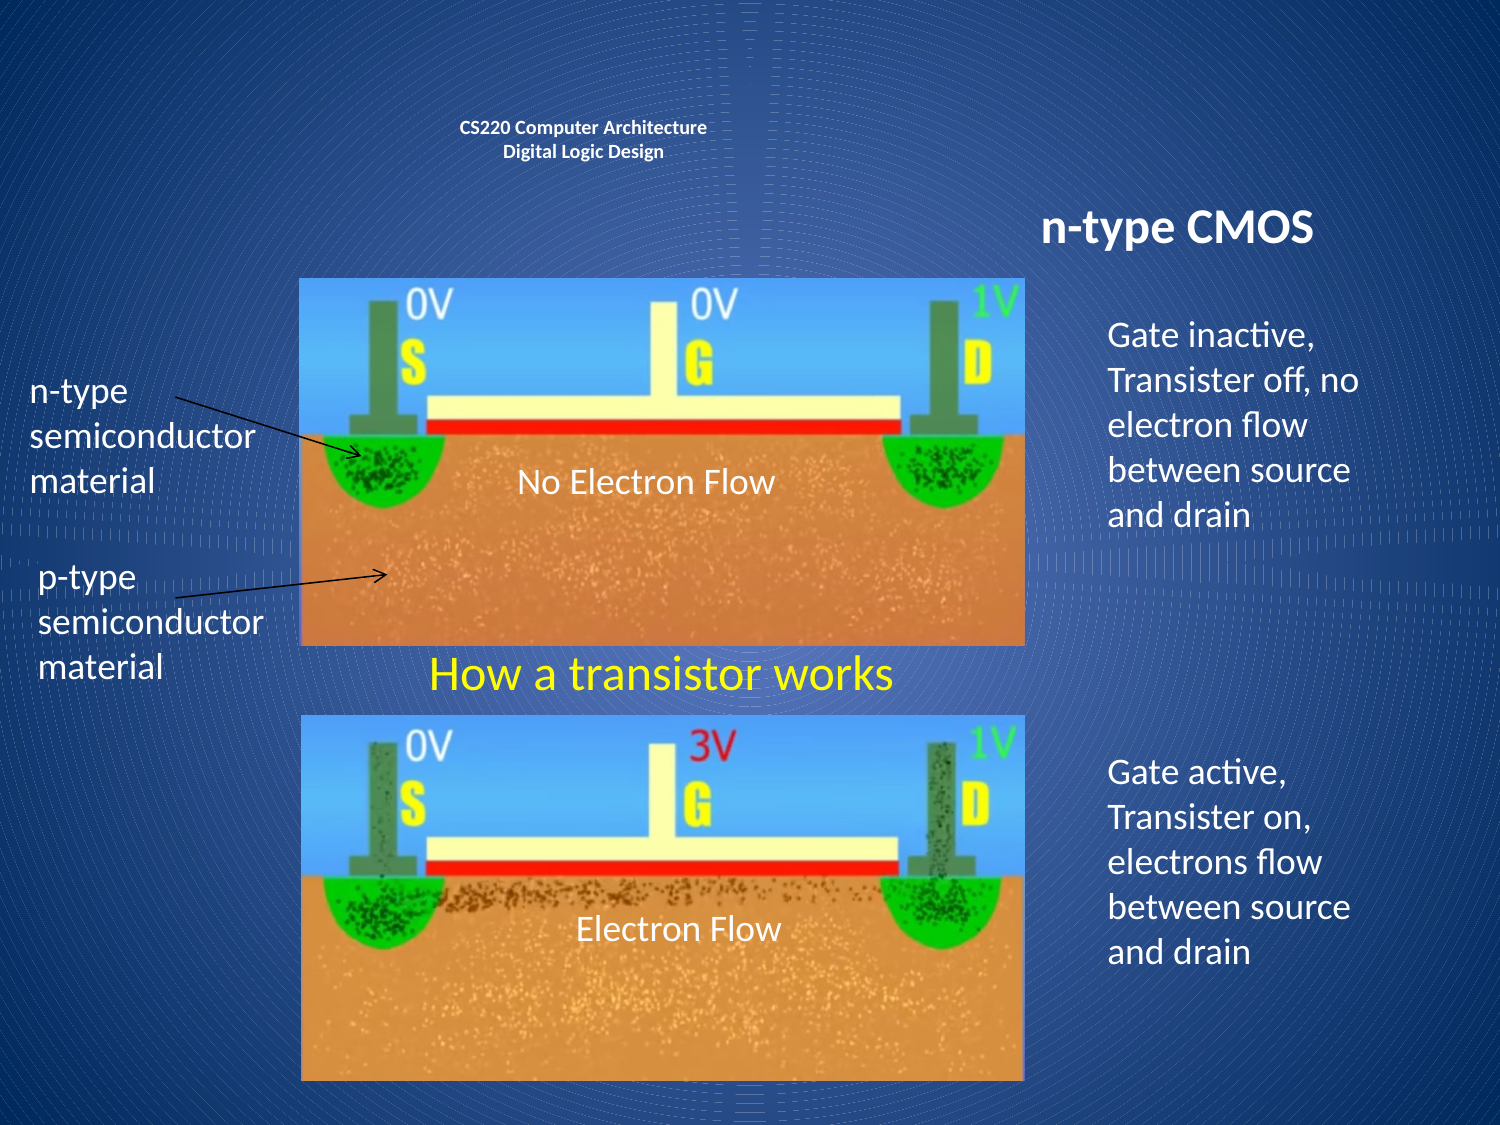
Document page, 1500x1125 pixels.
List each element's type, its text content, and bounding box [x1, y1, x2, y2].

text_box n-type CMOS [1025, 185, 1378, 261]
text_box Gate inactive, Transister off, no electron flow between source and drain [1092, 302, 1412, 543]
text_box p-type semiconductor material [22, 544, 295, 695]
text_box Gate active, Transister on, electrons flow between source and drain [1092, 739, 1412, 980]
picture [298, 278, 1025, 646]
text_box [175, 574, 388, 599]
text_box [175, 396, 362, 457]
title CS220 Computer Architecture Digital Logic Design [75, 45, 1093, 233]
text_box n-type semiconductor material [14, 358, 287, 509]
text_box How a transistor works [414, 654, 910, 708]
picture [300, 715, 1025, 1081]
